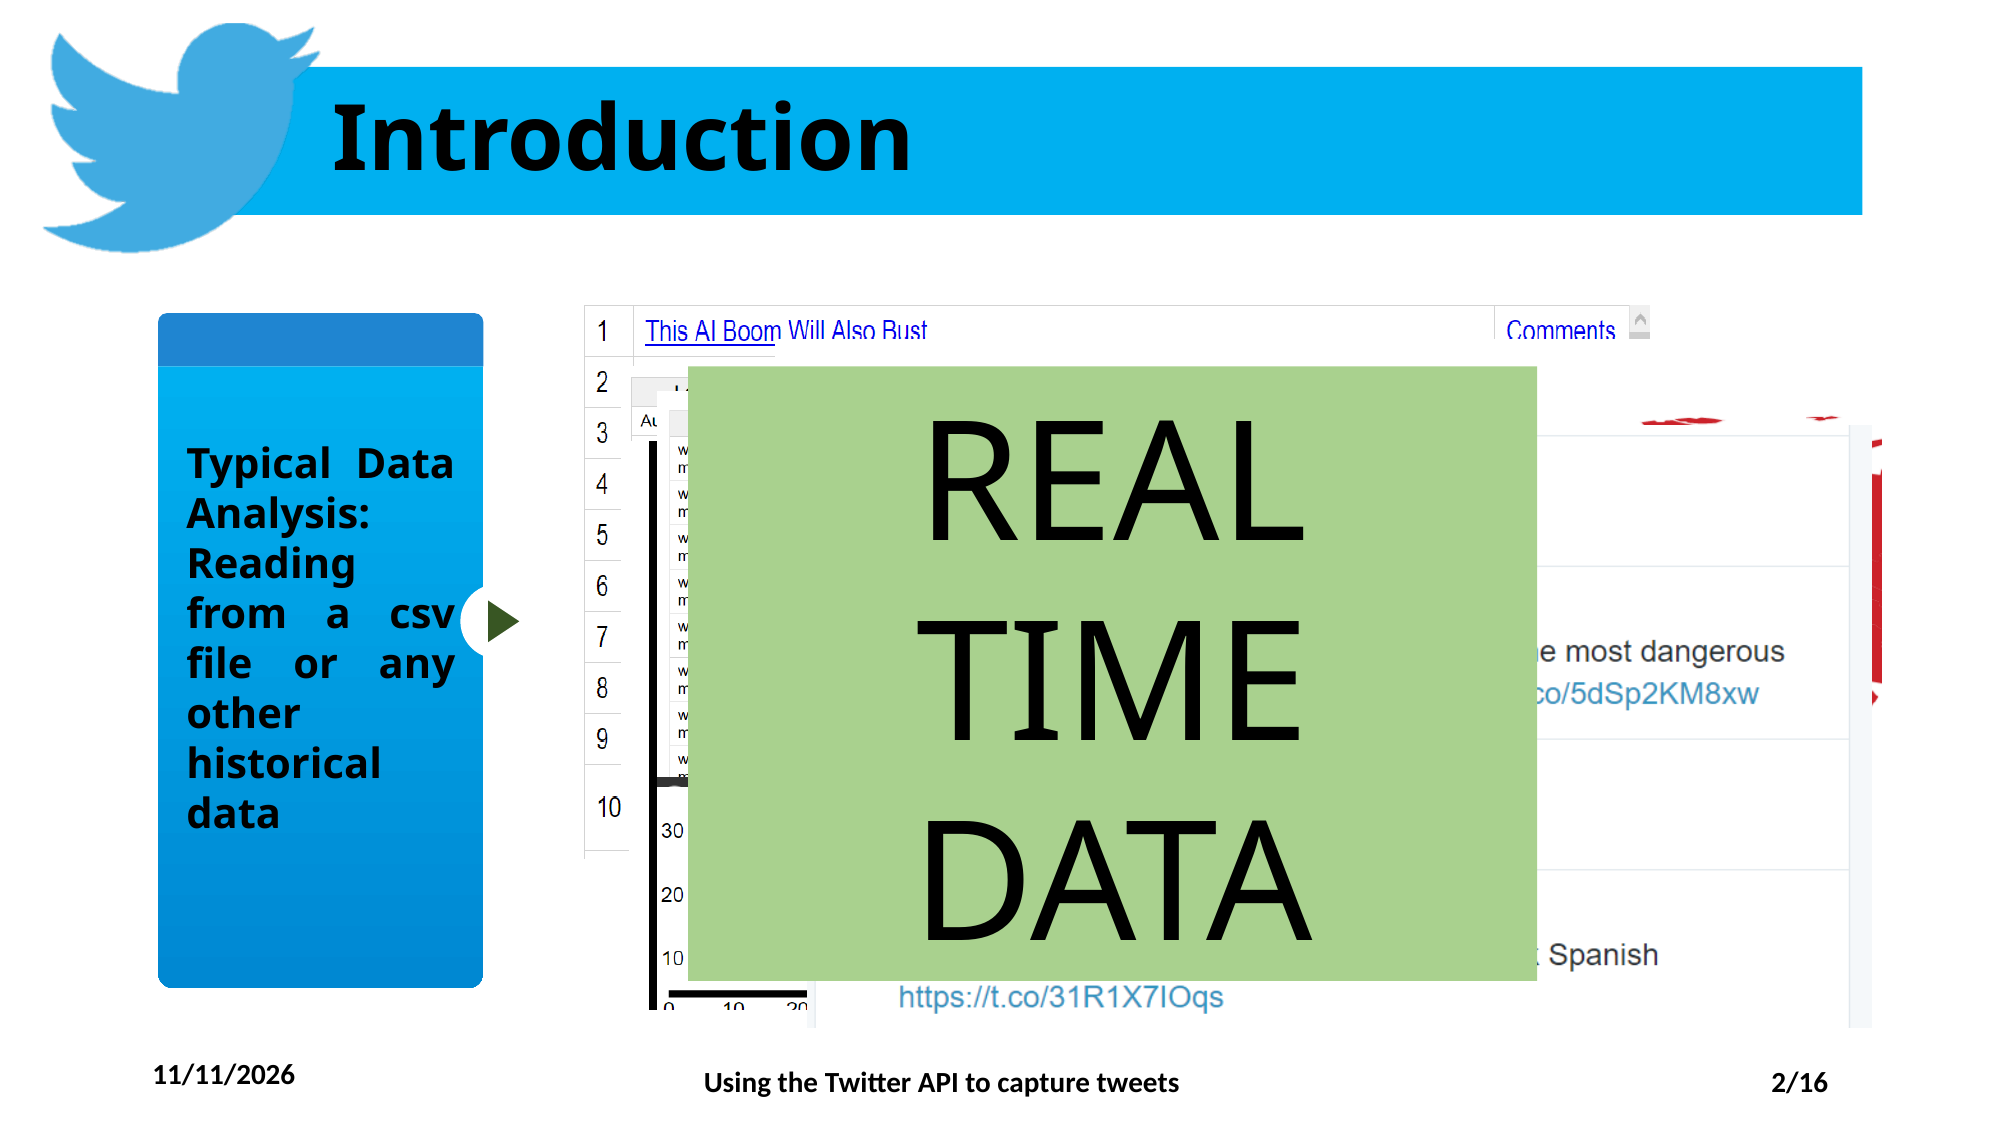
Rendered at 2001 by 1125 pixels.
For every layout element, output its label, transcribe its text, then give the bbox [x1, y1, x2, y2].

picture [569, 298, 1882, 1028]
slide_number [137, 1042, 588, 1103]
footer Using the Twitter API to capture tweets [604, 1050, 1280, 1111]
title Introduction [329, 66, 1863, 215]
text_box 2/16 [1756, 1055, 1863, 1106]
picture [41, 22, 329, 259]
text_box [158, 313, 484, 989]
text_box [460, 583, 536, 659]
